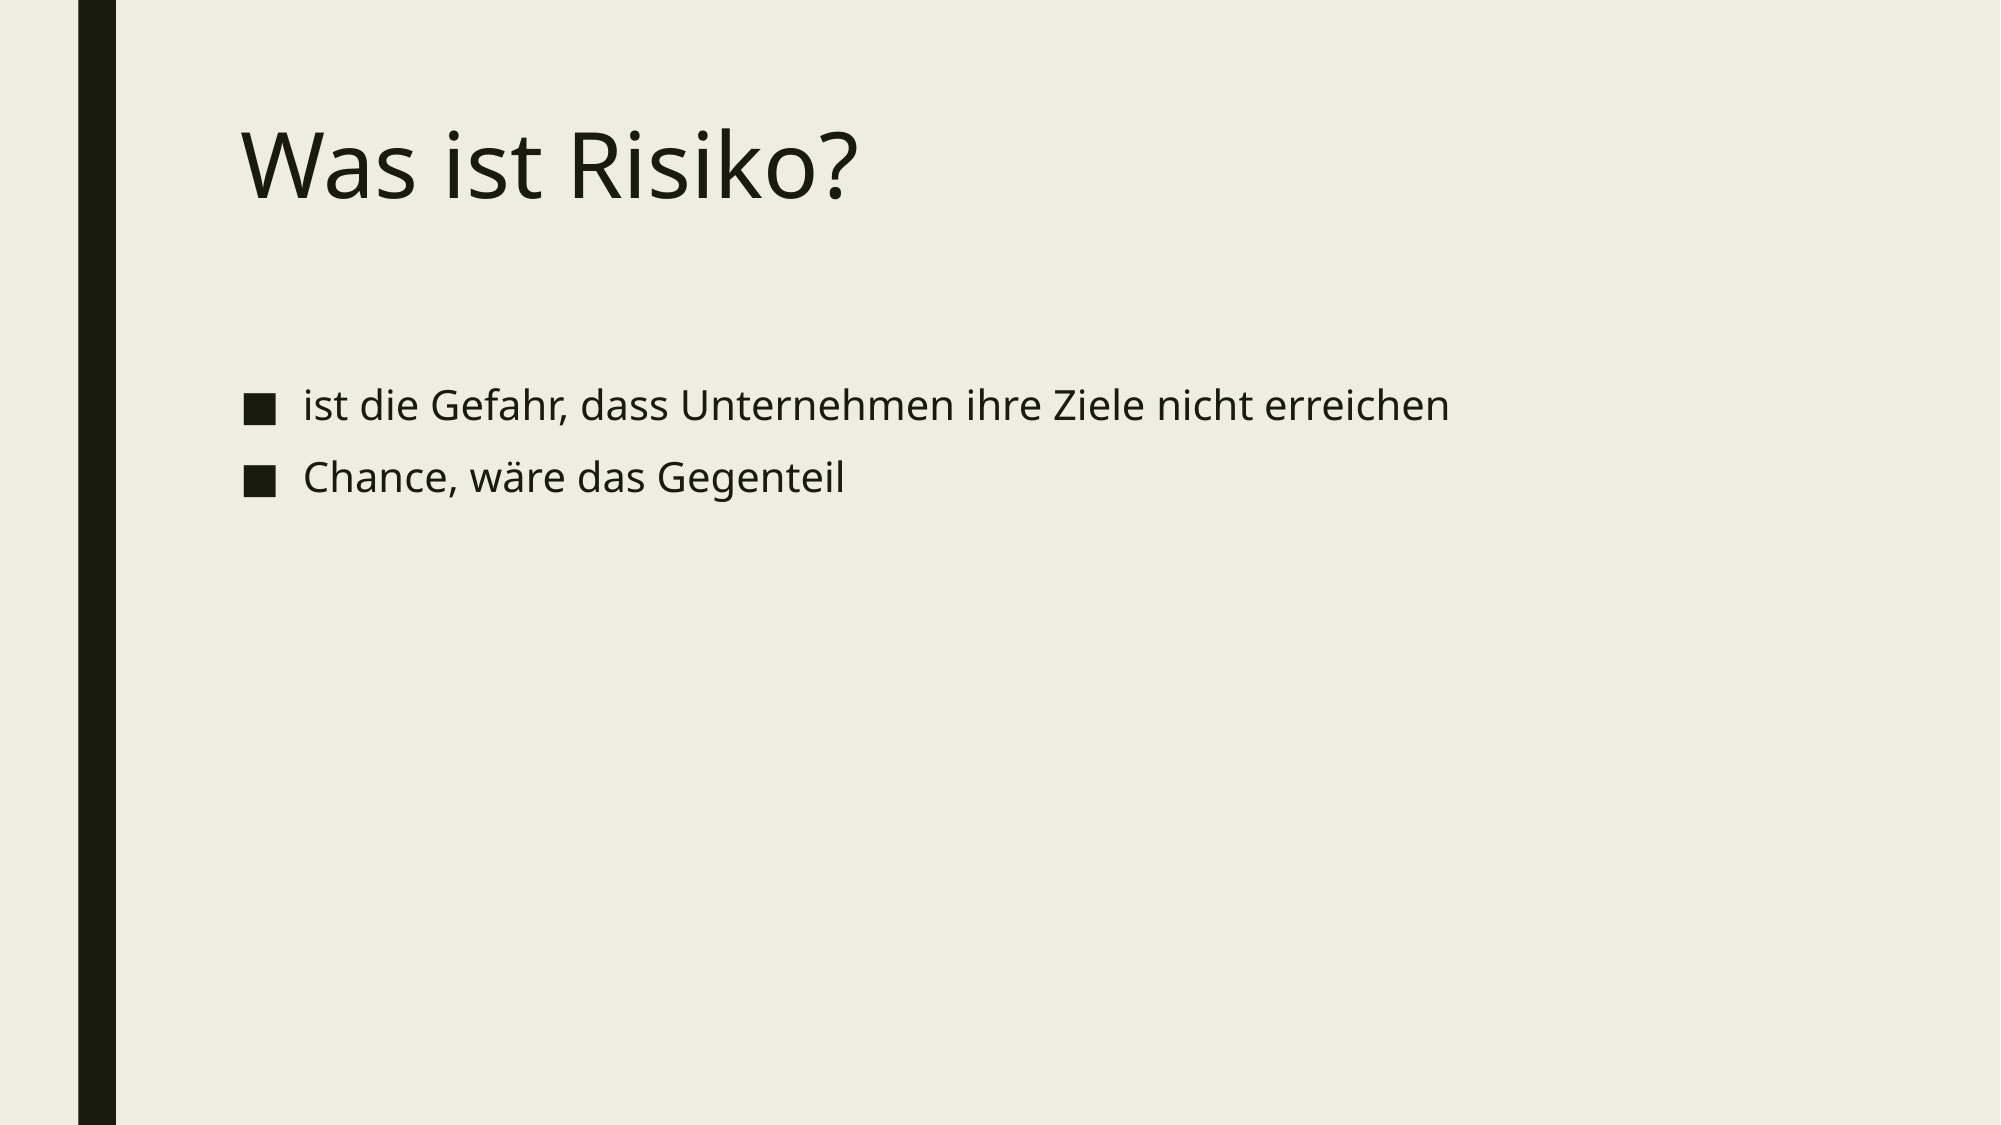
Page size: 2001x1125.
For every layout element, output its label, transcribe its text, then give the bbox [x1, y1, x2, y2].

title Was ist Risiko? [225, 112, 1800, 357]
list ist die Gefahr, dass Unternehmen ihre Ziele nicht erreichen Chance, wäre das Gegenteil [225, 375, 1800, 963]
